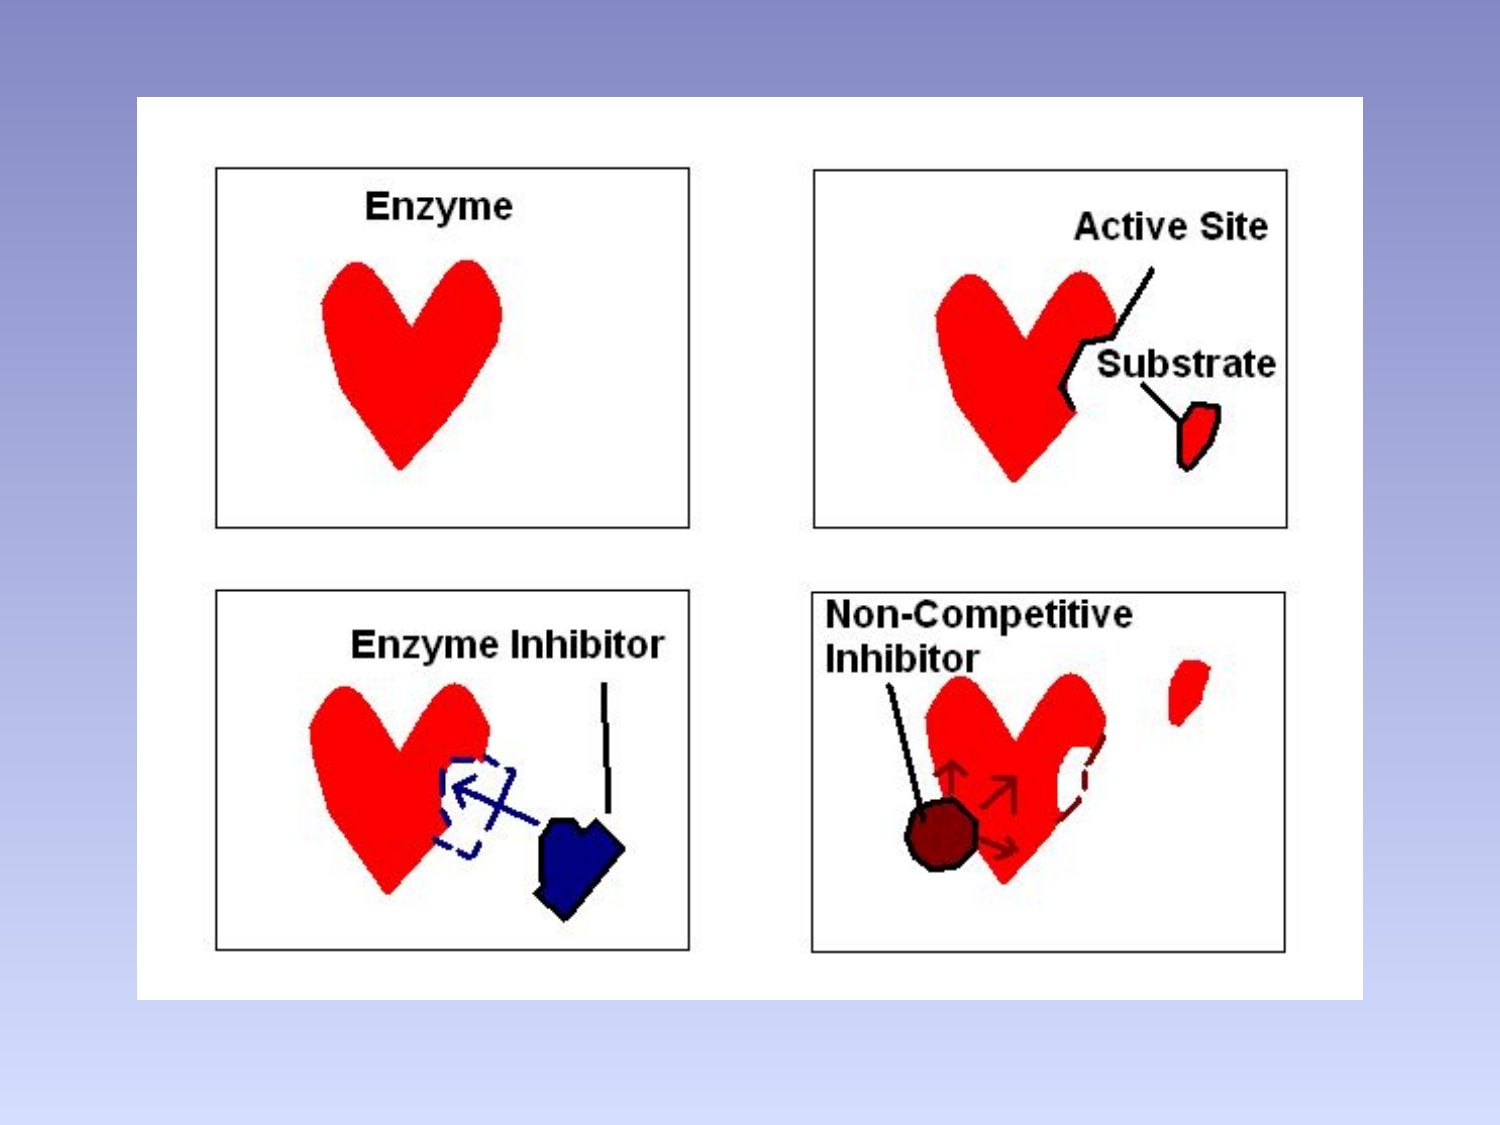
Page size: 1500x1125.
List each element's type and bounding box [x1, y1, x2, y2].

list [137, 97, 1363, 1001]
